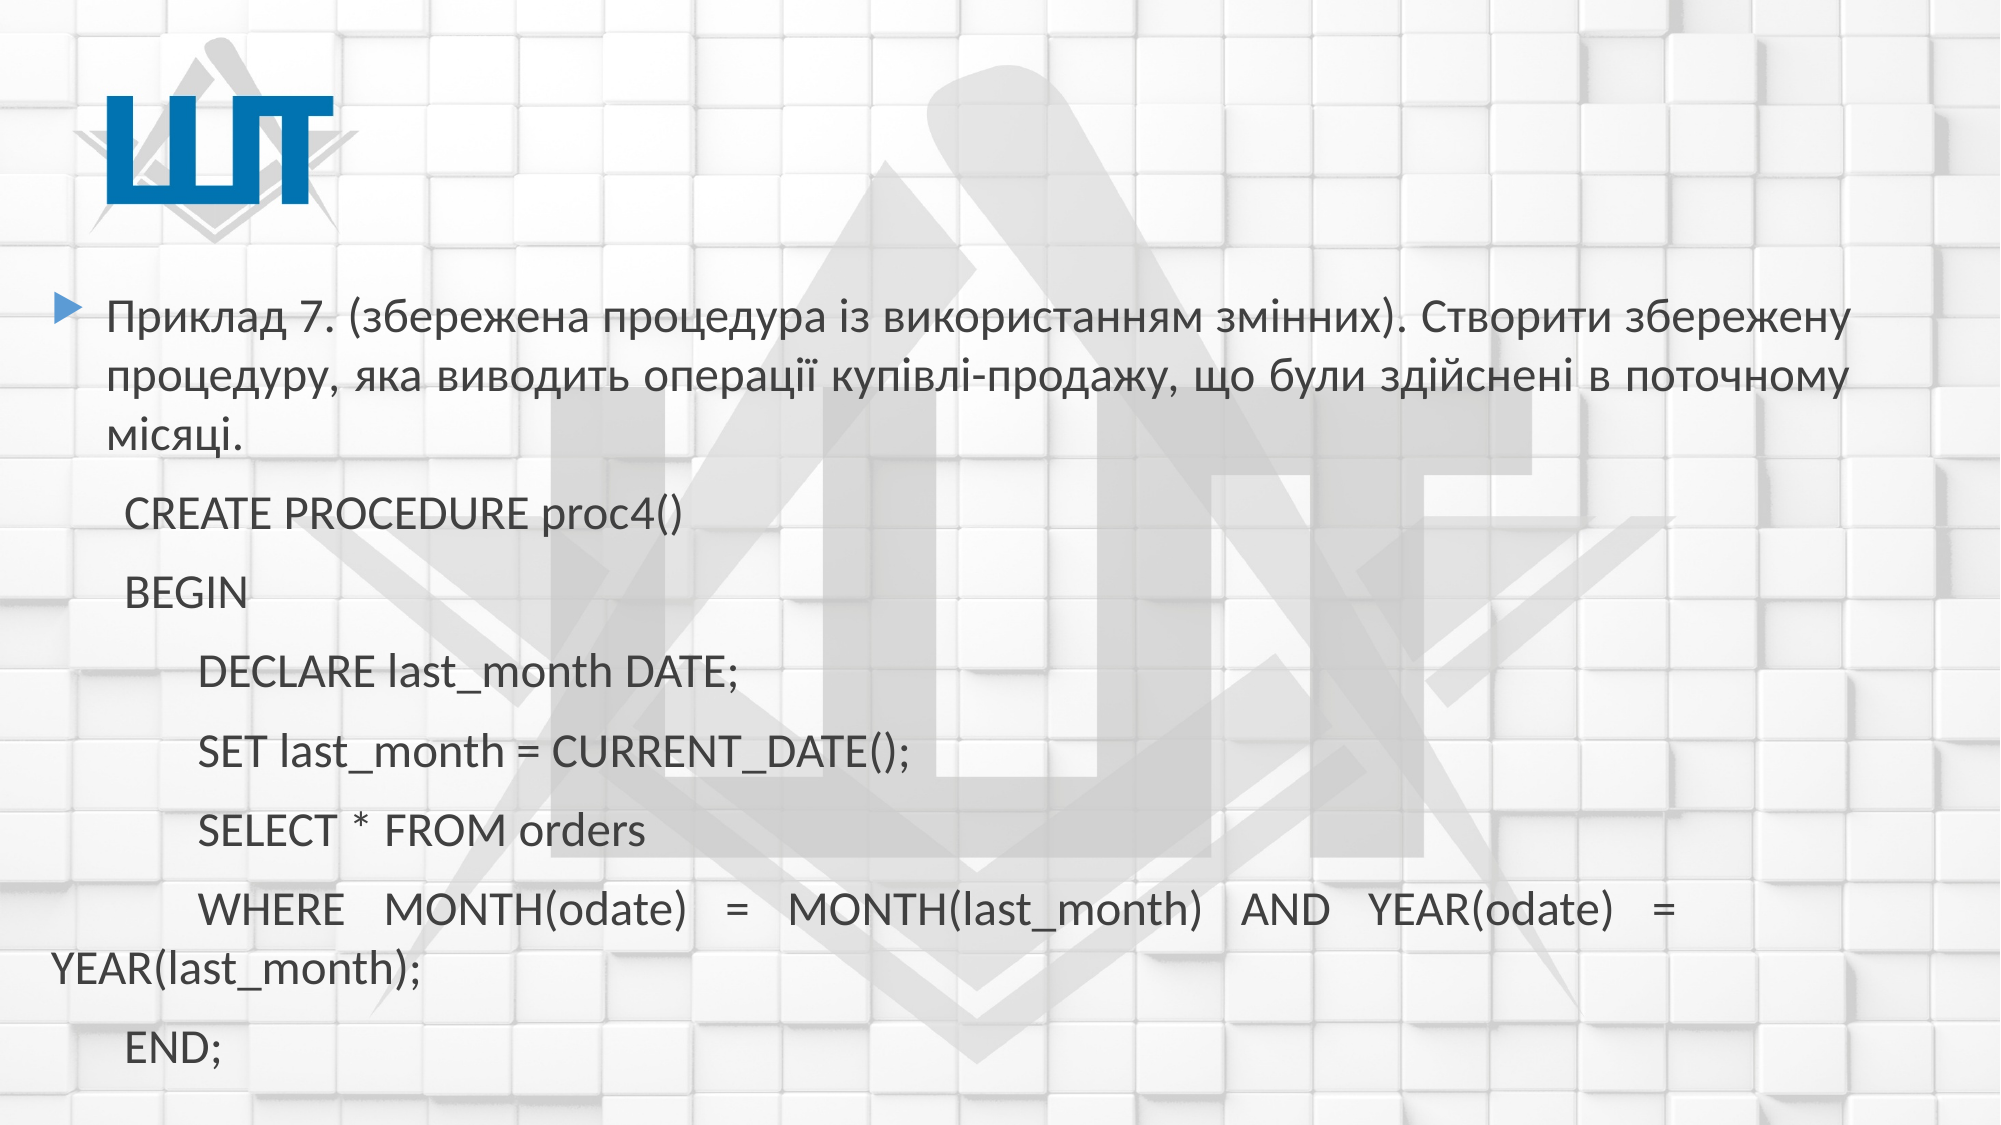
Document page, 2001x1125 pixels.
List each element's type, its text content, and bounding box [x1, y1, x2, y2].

text_box Приклад 7. (збережена процедура із використанням змінних). Створити збережену процедуру, яка виводить операції купівлі-продажу, що були здійснені в поточному місяці. CREATE PROCEDURE proc4() BEGIN DECLARE last_month DATE; SET last_month = CURRENT_DATE(); SELECT * FROM orders WHERE MONTH(odate) = MONTH(last_month) AND YEAR(odate) = YEAR(last_month); END; [36, 276, 1867, 1086]
picture [0, 0, 2000, 1125]
